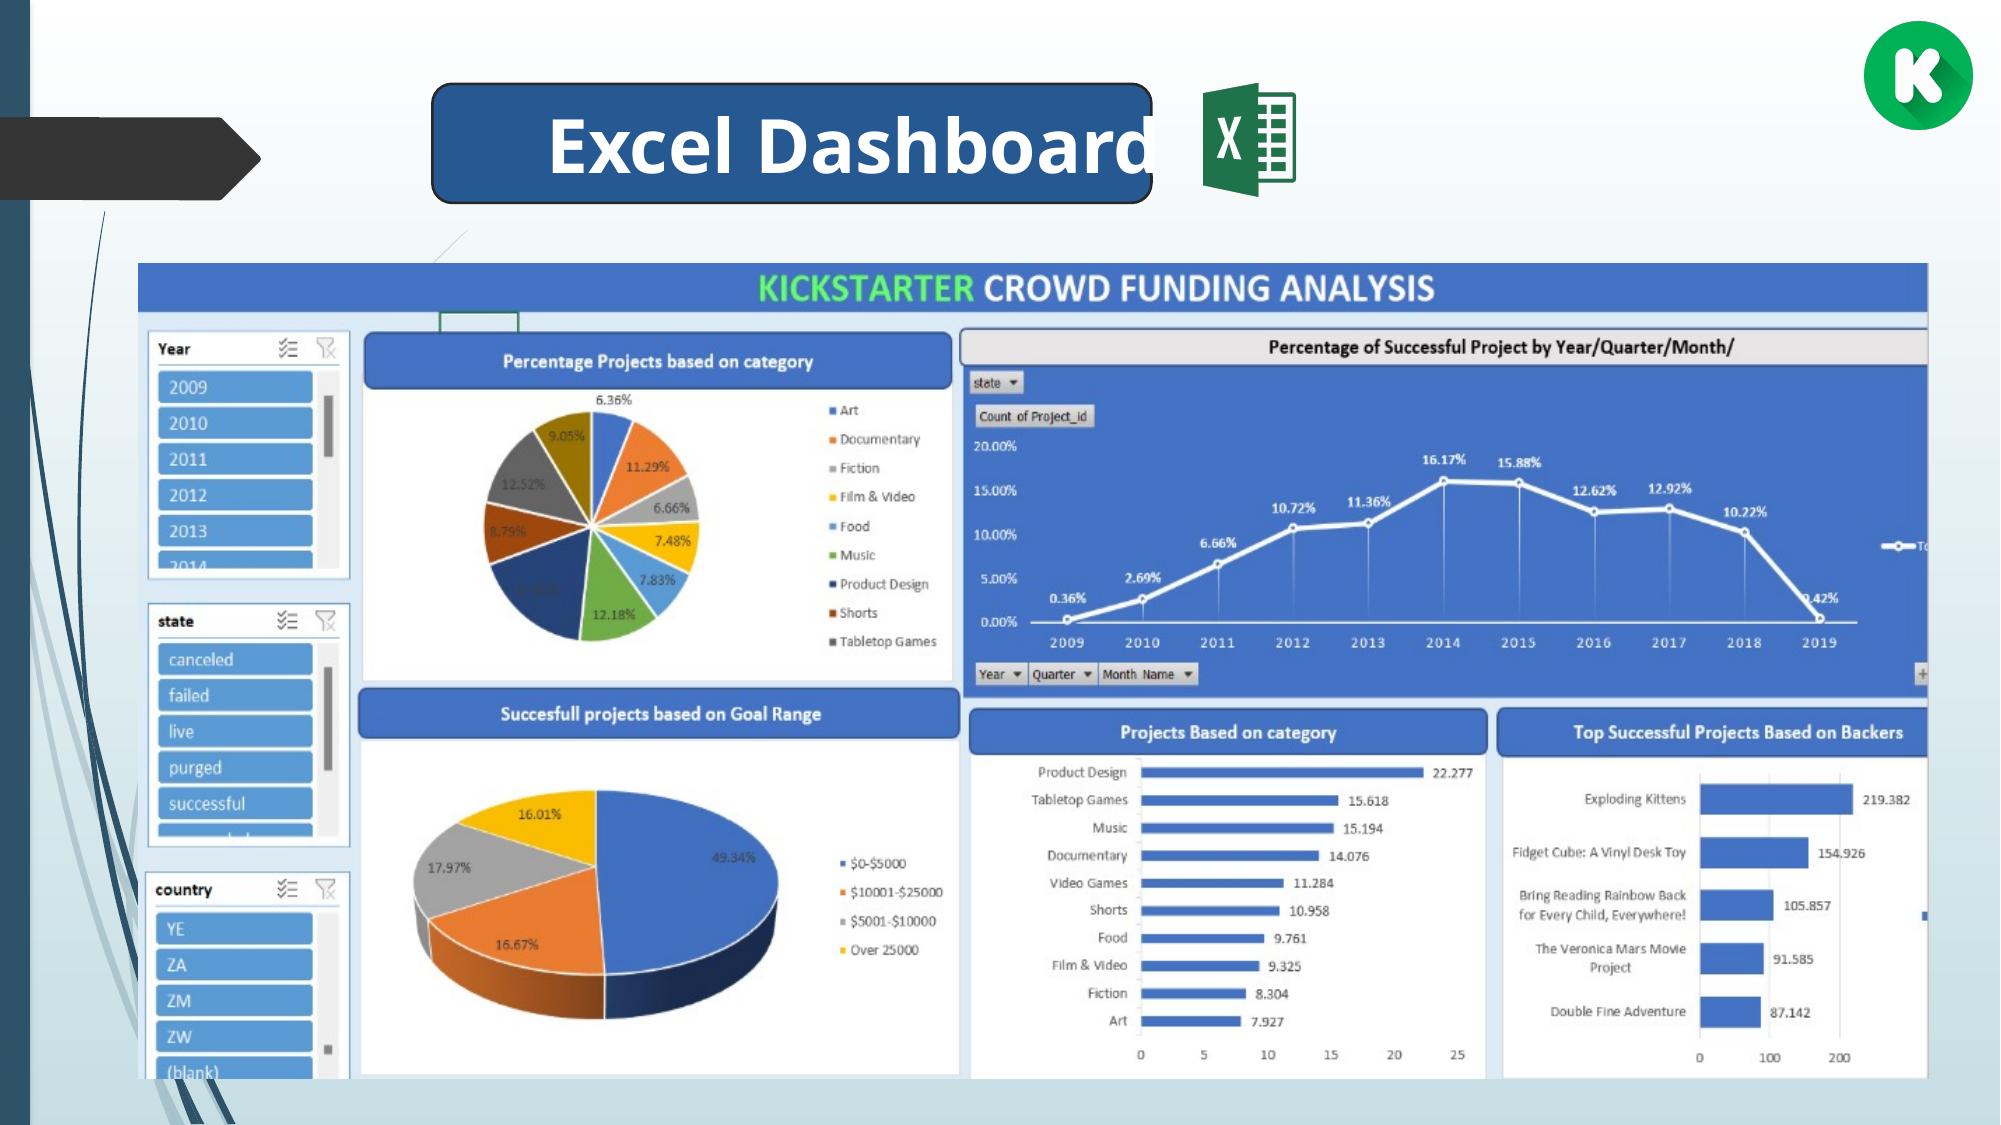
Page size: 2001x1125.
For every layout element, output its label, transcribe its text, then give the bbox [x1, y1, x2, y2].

picture [1864, 21, 1973, 130]
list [137, 262, 1930, 1080]
title Excel Dashboard [381, 91, 1238, 228]
picture [1133, 73, 1366, 208]
text_box [435, 82, 1128, 91]
